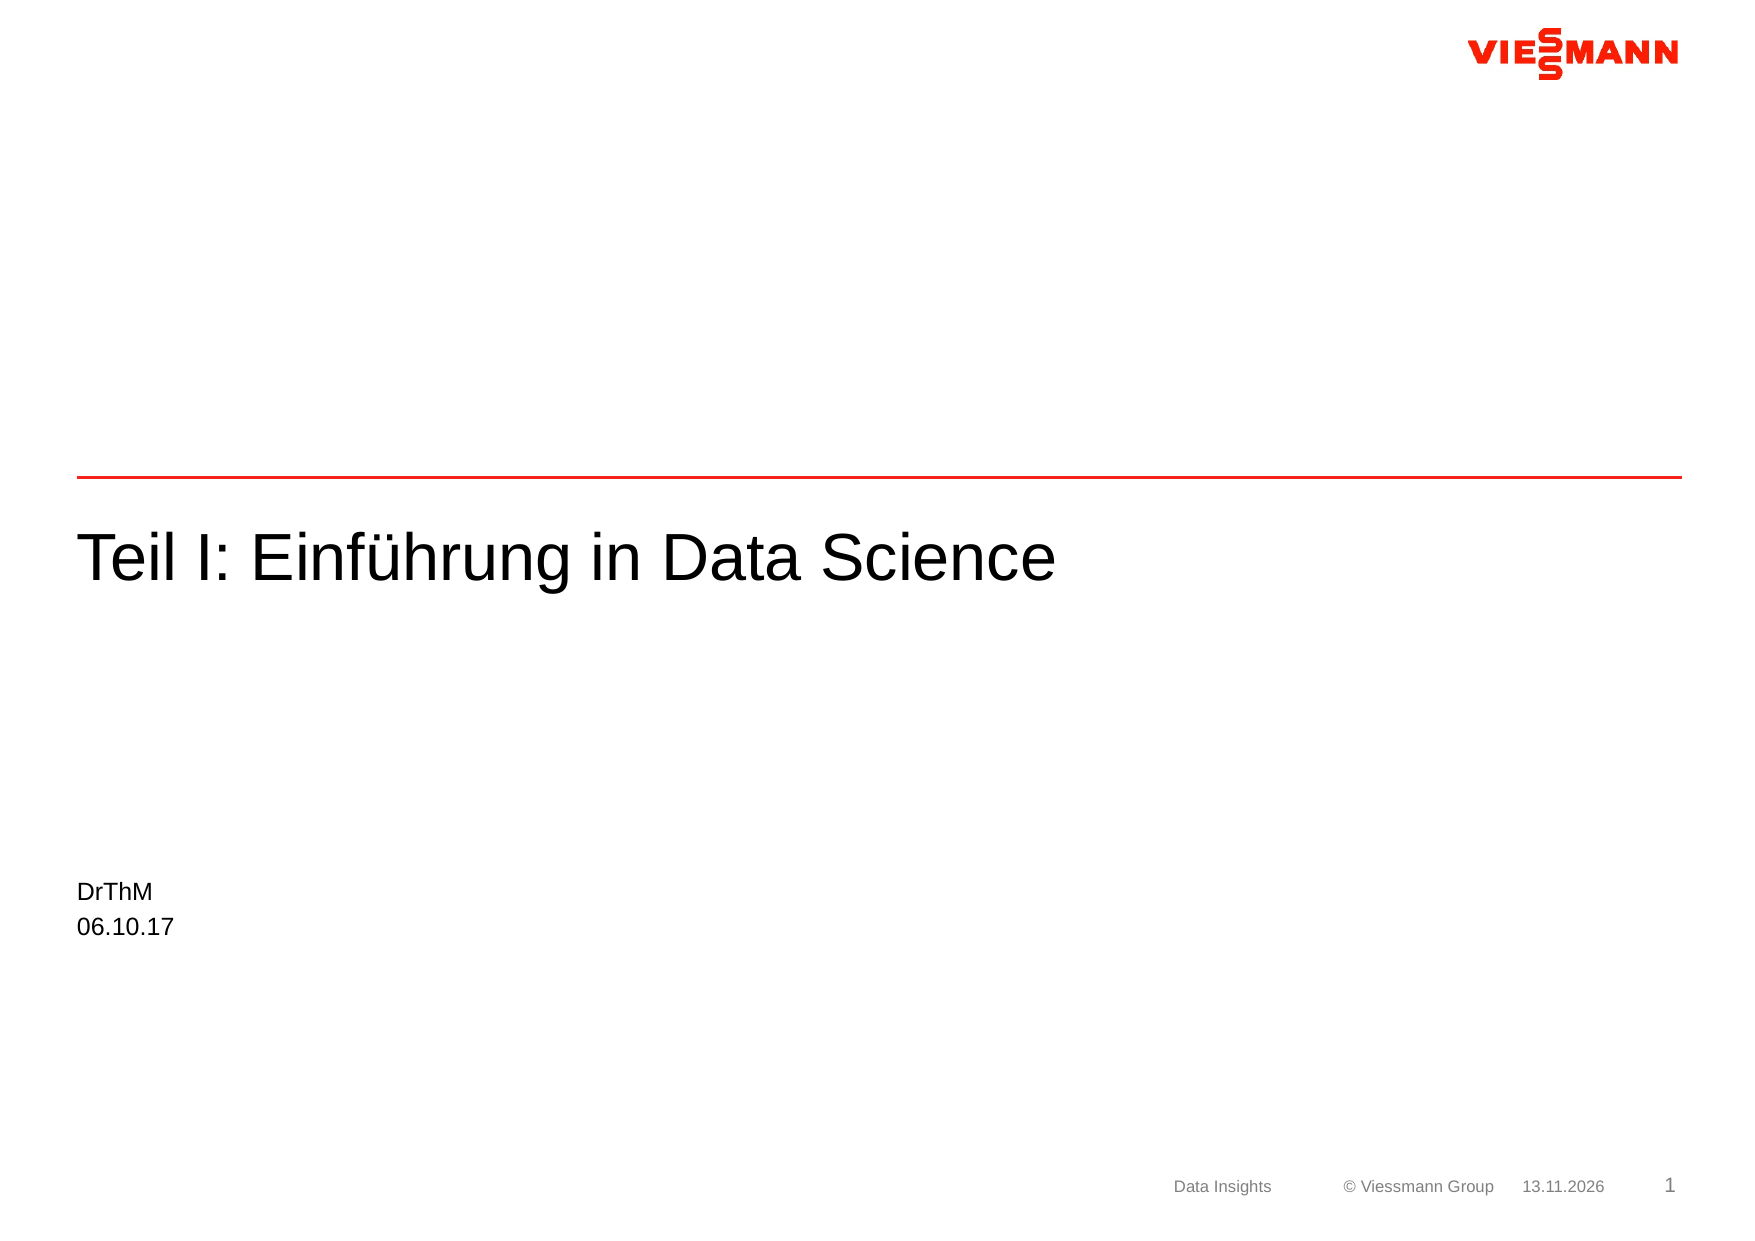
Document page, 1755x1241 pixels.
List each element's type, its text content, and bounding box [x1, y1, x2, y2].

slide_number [1522, 1166, 1611, 1197]
list DrThM 06.10.17 [76, 874, 549, 988]
footer Data Insights [579, 1166, 1277, 1197]
list Teil I: Einführung in Data Science [76, 513, 1678, 633]
slide_number 1 [1620, 1166, 1676, 1197]
